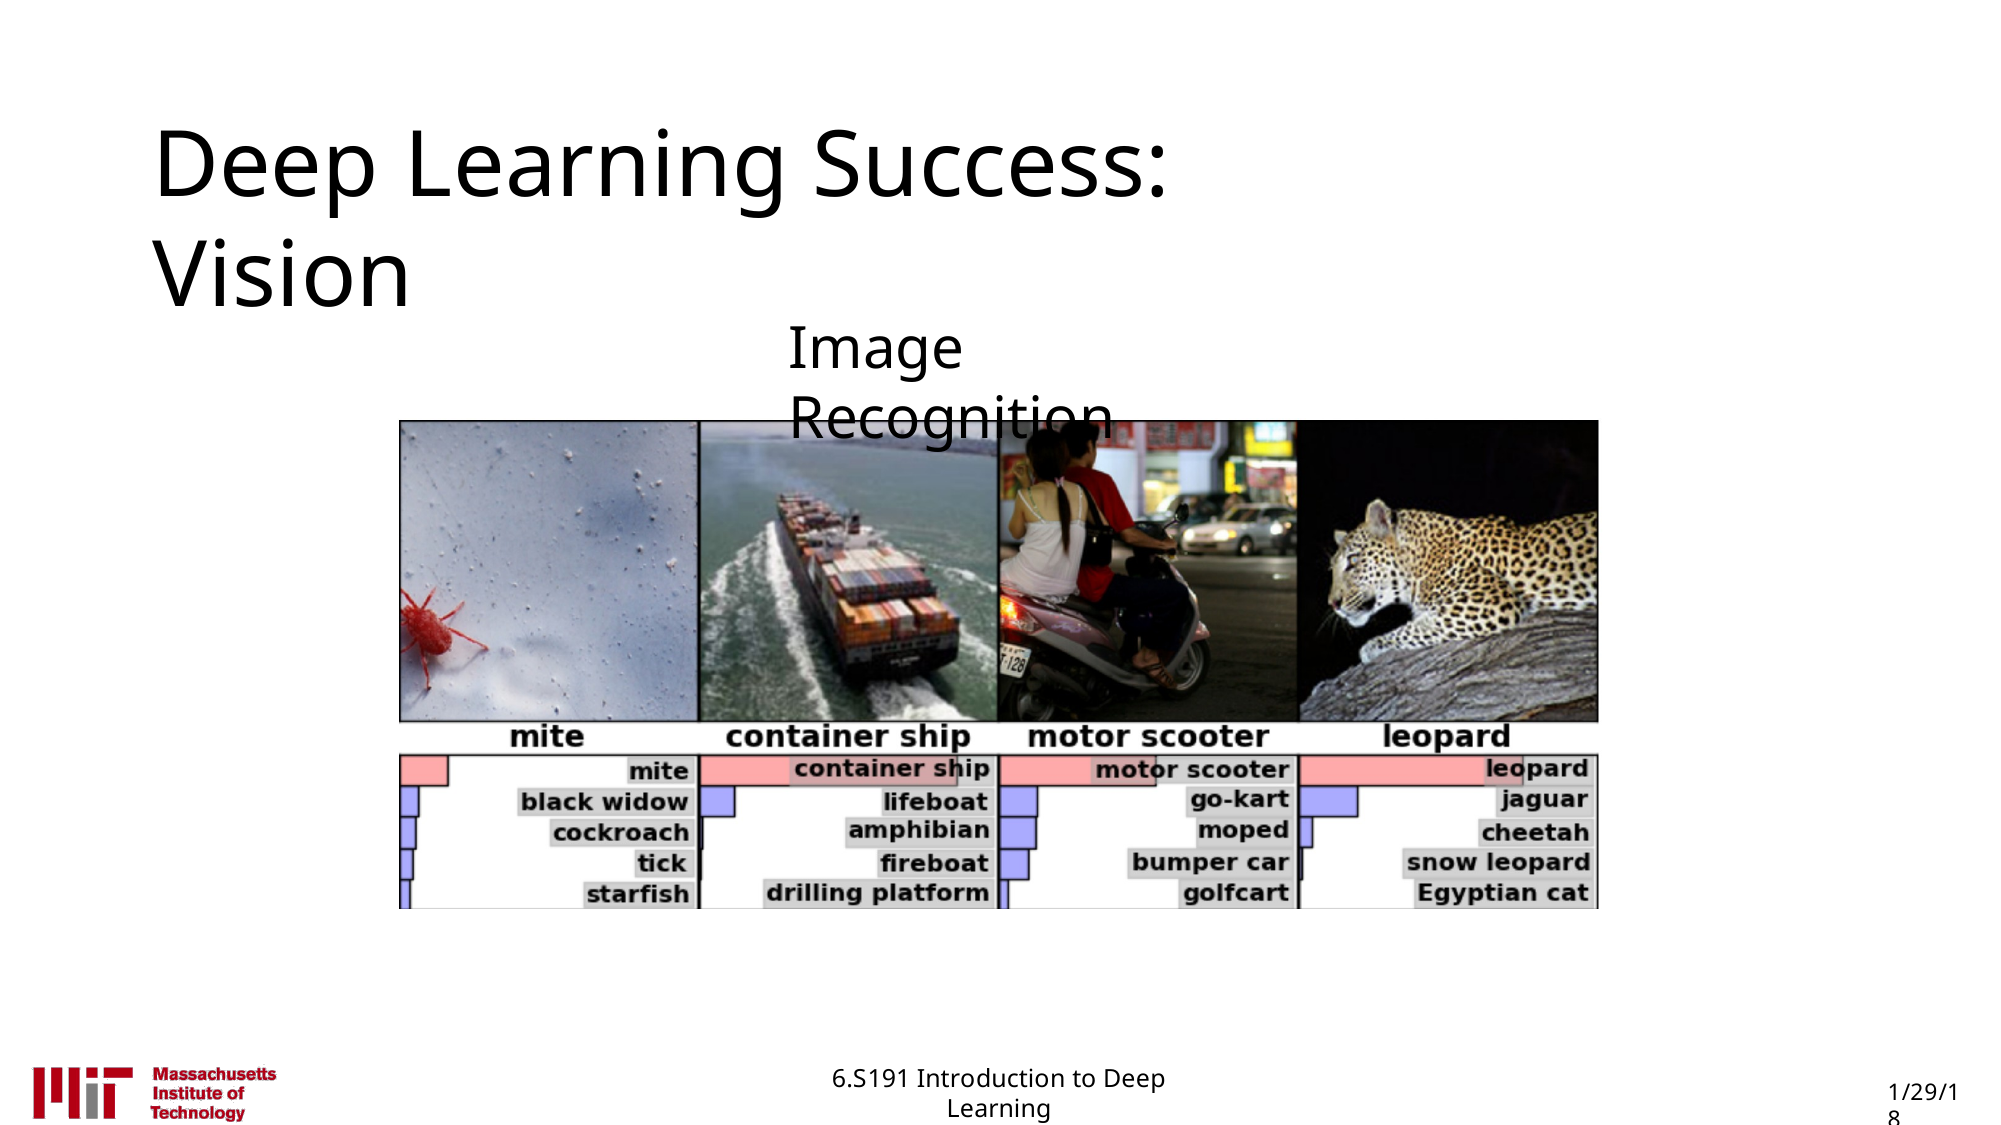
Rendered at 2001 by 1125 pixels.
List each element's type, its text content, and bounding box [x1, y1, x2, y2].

picture [31, 1064, 278, 1123]
text_box Image Recognition [786, 310, 1211, 384]
text_box 1/29/18 [1885, 1077, 1965, 1108]
text_box 6.S191 Introduction to Deep Learning introtodeeplearning.com [809, 1062, 1189, 1124]
text_box [397, 418, 1603, 909]
text_box Deep Learning Success: Vision [150, 104, 1284, 217]
